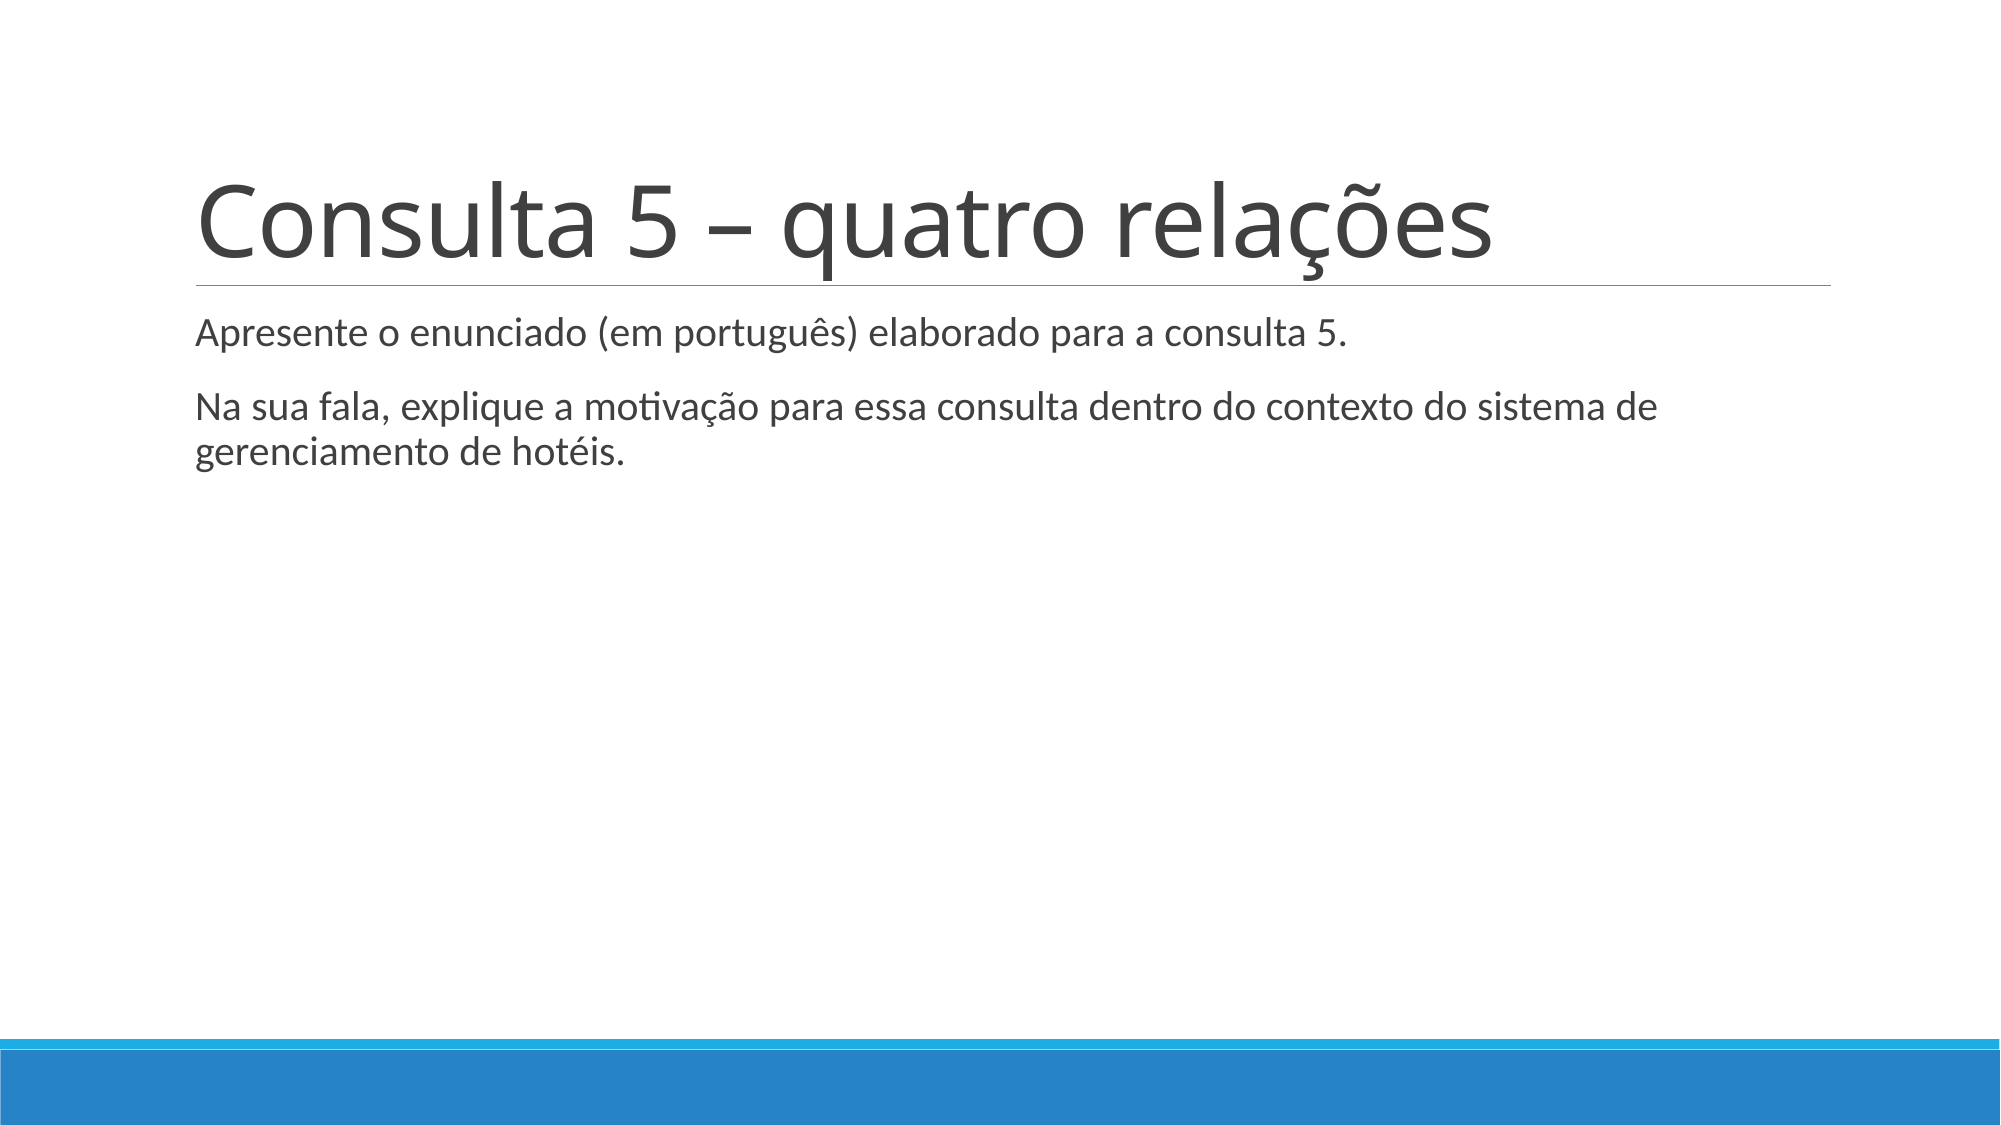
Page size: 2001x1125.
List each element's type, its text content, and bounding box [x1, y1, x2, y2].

title Consulta 5 – quatro relações [180, 47, 1830, 285]
list Apresente o enunciado (em português) elaborado para a consulta 5. Na sua fala, explique a motivação para essa consulta dentro do contexto do sistema de gerenciamento de hotéis. [180, 302, 1830, 963]
